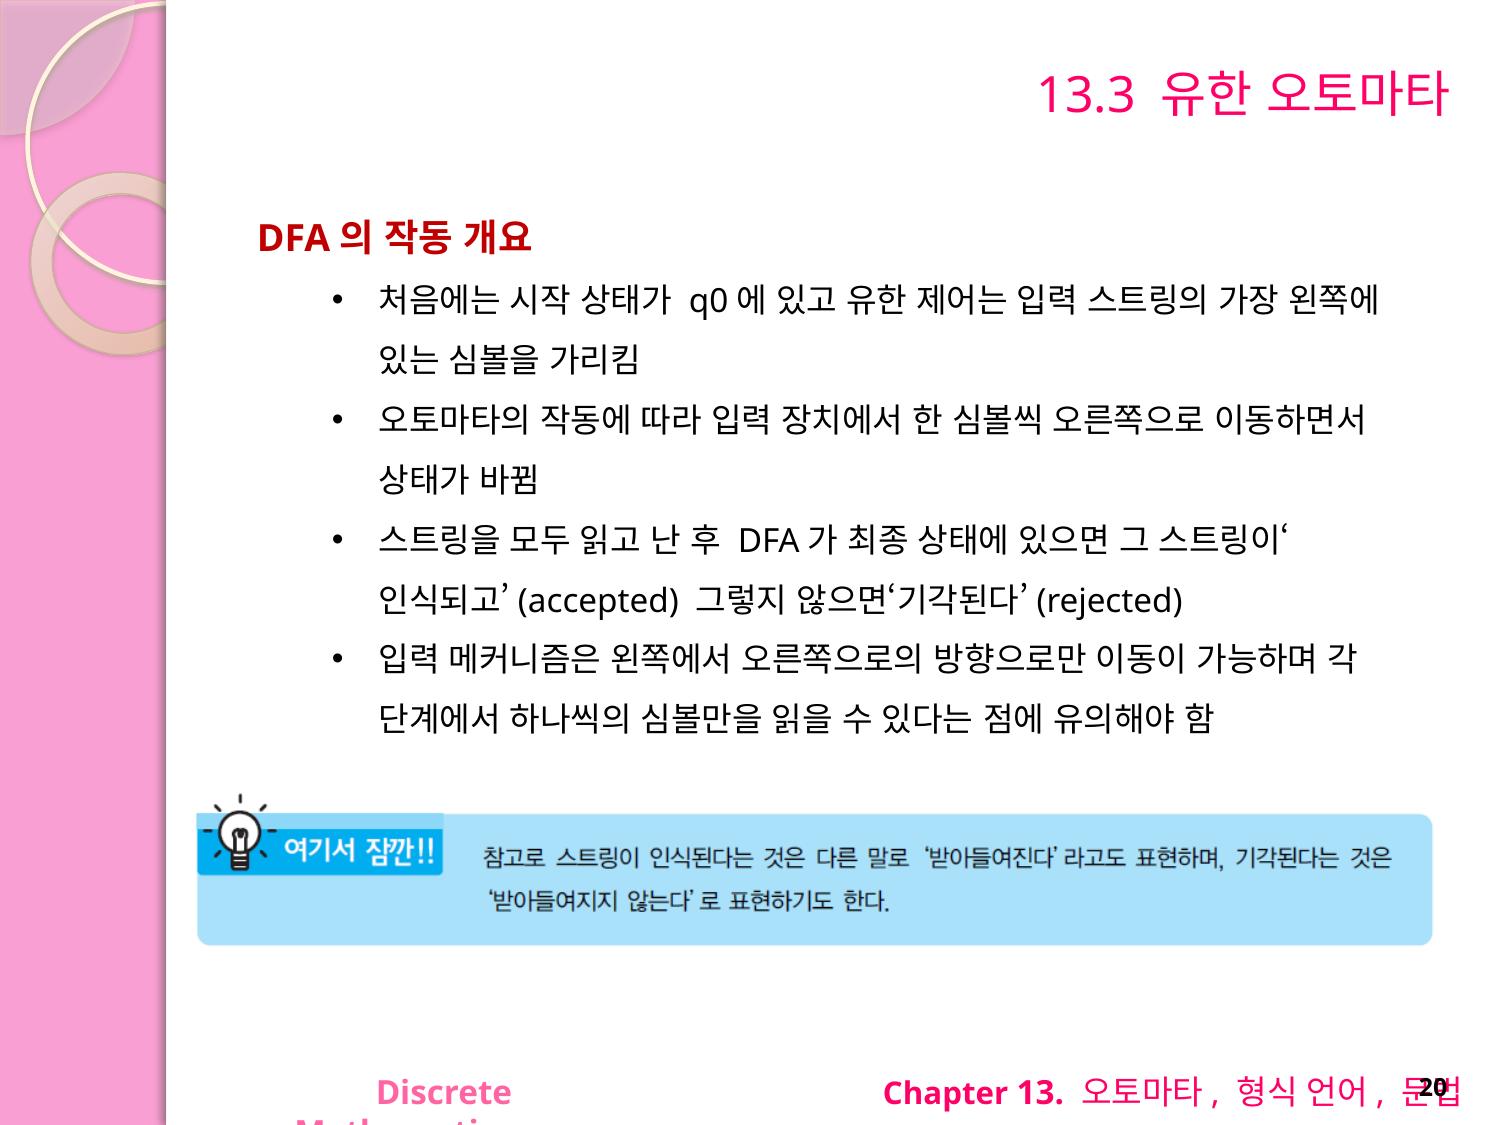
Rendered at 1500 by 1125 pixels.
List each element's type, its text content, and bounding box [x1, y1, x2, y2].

slide_number 20 [1382, 1071, 1484, 1114]
text_box Chapter 13. 오토마타, 형식 언어, 문법 [868, 1063, 1490, 1119]
title 13.3 유한 오토마타 [235, 45, 1466, 141]
text_box Discrete Mathematics [172, 1063, 528, 1125]
picture [194, 786, 1436, 949]
text_box DFA의 작동 개요 처음에는 시작 상태가 q0에 있고 유한 제어는 입력 스트링의 가장 왼쪽에 있는 심볼을 가리킴 오토마타의 작동에 따라 입력 장치에서 한 심볼씩 오른쪽으로 이동하면서 상태가 바뀜 스트링을 모두 읽고 난 후 DFA가 최종 상태에 있으면 그 스트링이‘인식되고’(accepted) 그렇지 않으면‘기각된다’(rejected) 입력 메커니즘은 왼쪽에서 오른쪽으로의 방향으로만 이동이 가능하며 각 단계에서 하나씩의 심볼만을 읽을 수 있다는 점에 유의해야 함 [242, 184, 1424, 746]
